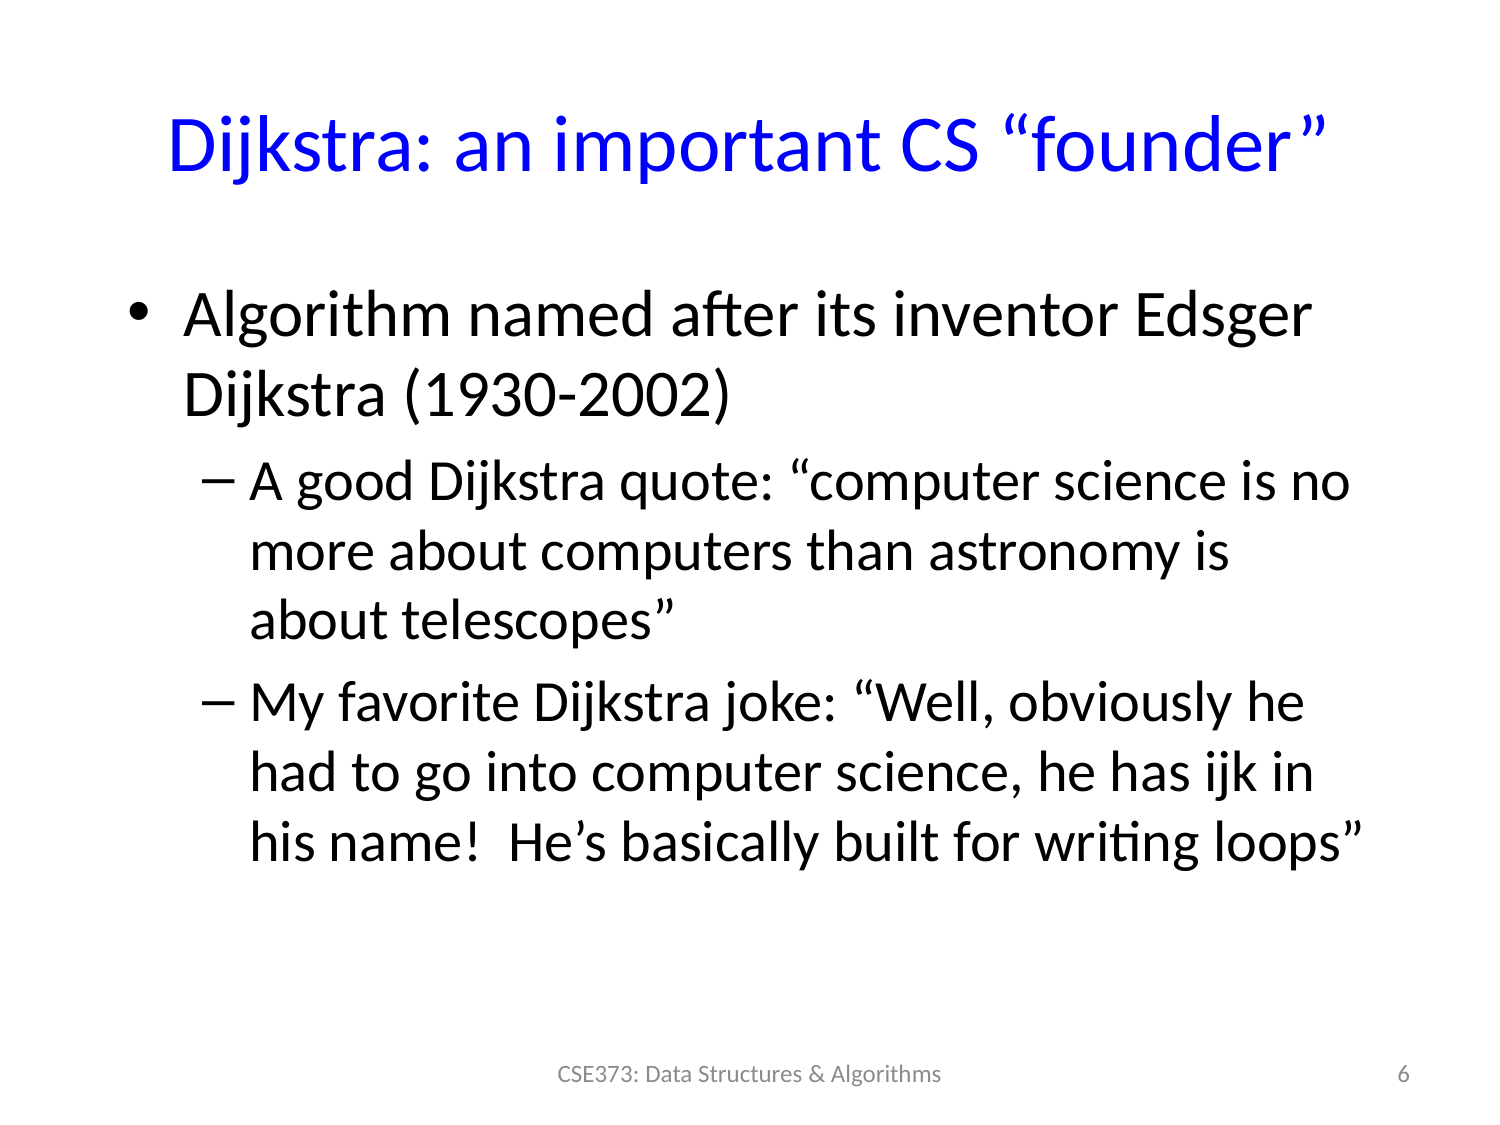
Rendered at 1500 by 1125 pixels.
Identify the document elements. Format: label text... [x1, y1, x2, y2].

list Algorithm named after its inventor Edsger Dijkstra (1930-2002) A good Dijkstra quote: “computer science is no more about computers than astronomy is about telescopes” My favorite Dijkstra joke: “Well, obviously he had to go into computer science, he has ijk in his name! He’s basically built for writing loops” [112, 262, 1388, 1000]
title Dijkstra: an important CS “founder” [75, 45, 1425, 233]
footer CSE373: Data Structures & Algorithms [512, 1042, 988, 1103]
slide_number 6 [1074, 1042, 1425, 1103]
